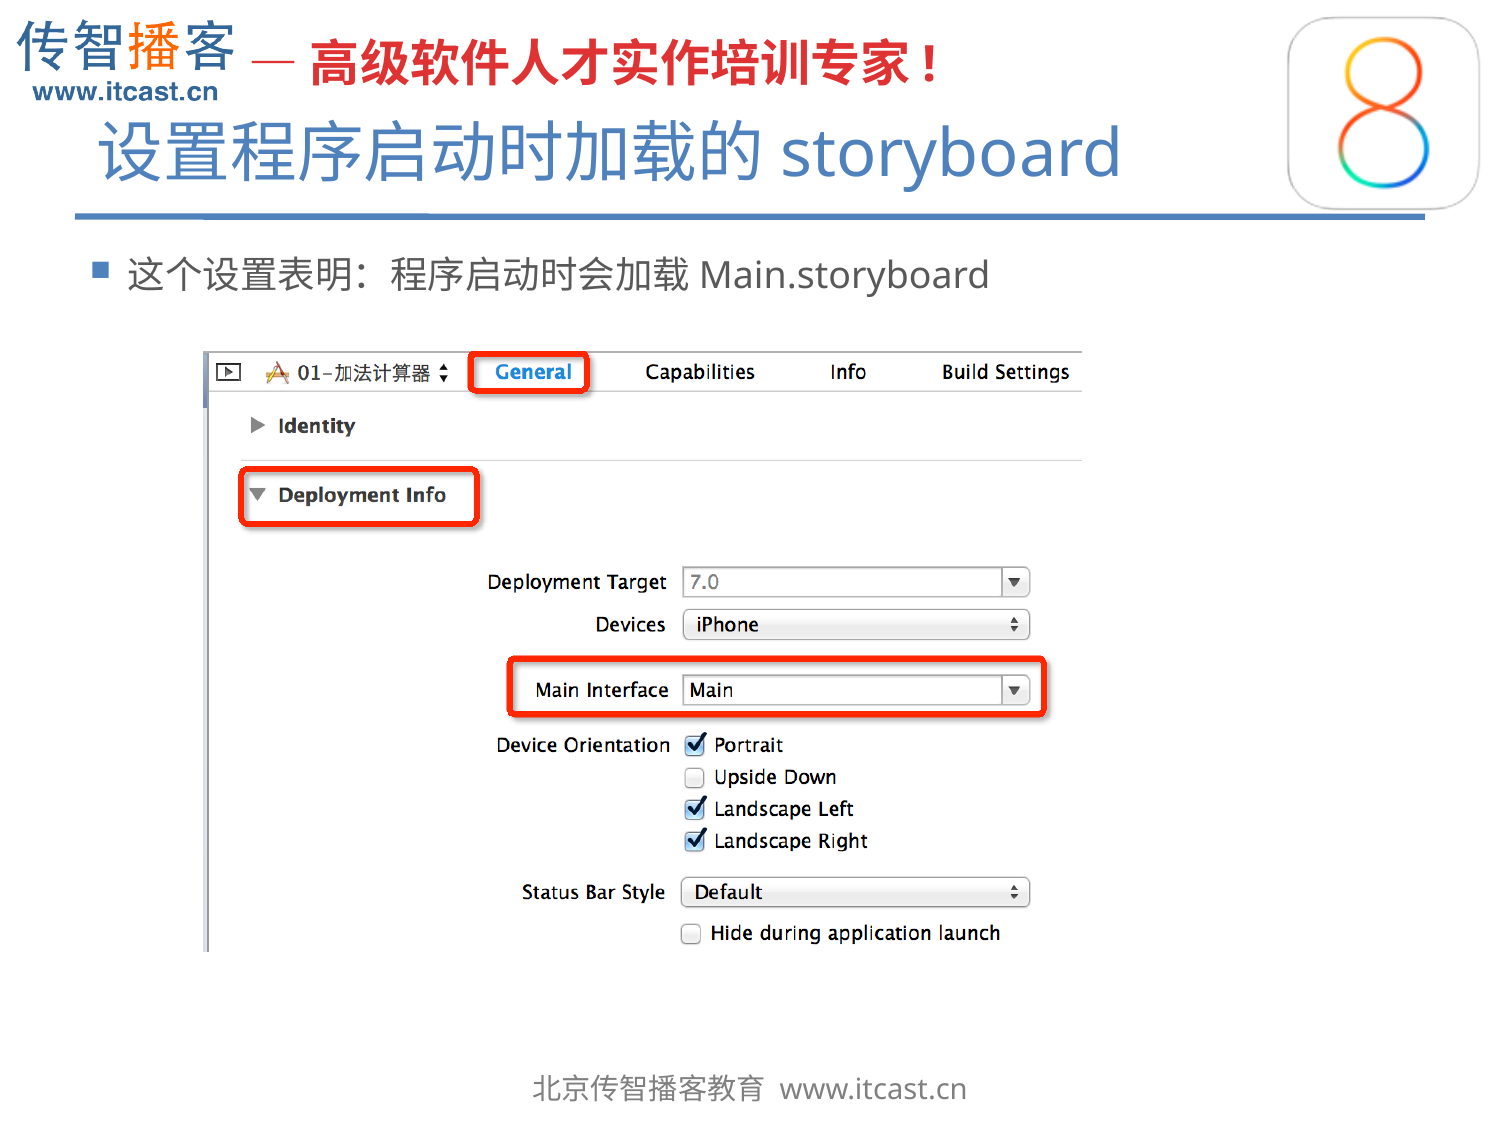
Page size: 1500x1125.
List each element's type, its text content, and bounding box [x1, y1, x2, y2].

picture [16, 19, 234, 101]
picture [203, 351, 1083, 953]
list 这个设置表明：程序启动时会加载Main.storyboard [75, 243, 1425, 312]
picture [1270, 0, 1497, 227]
title 设置程序启动时加载的storyboard [81, 102, 1416, 238]
